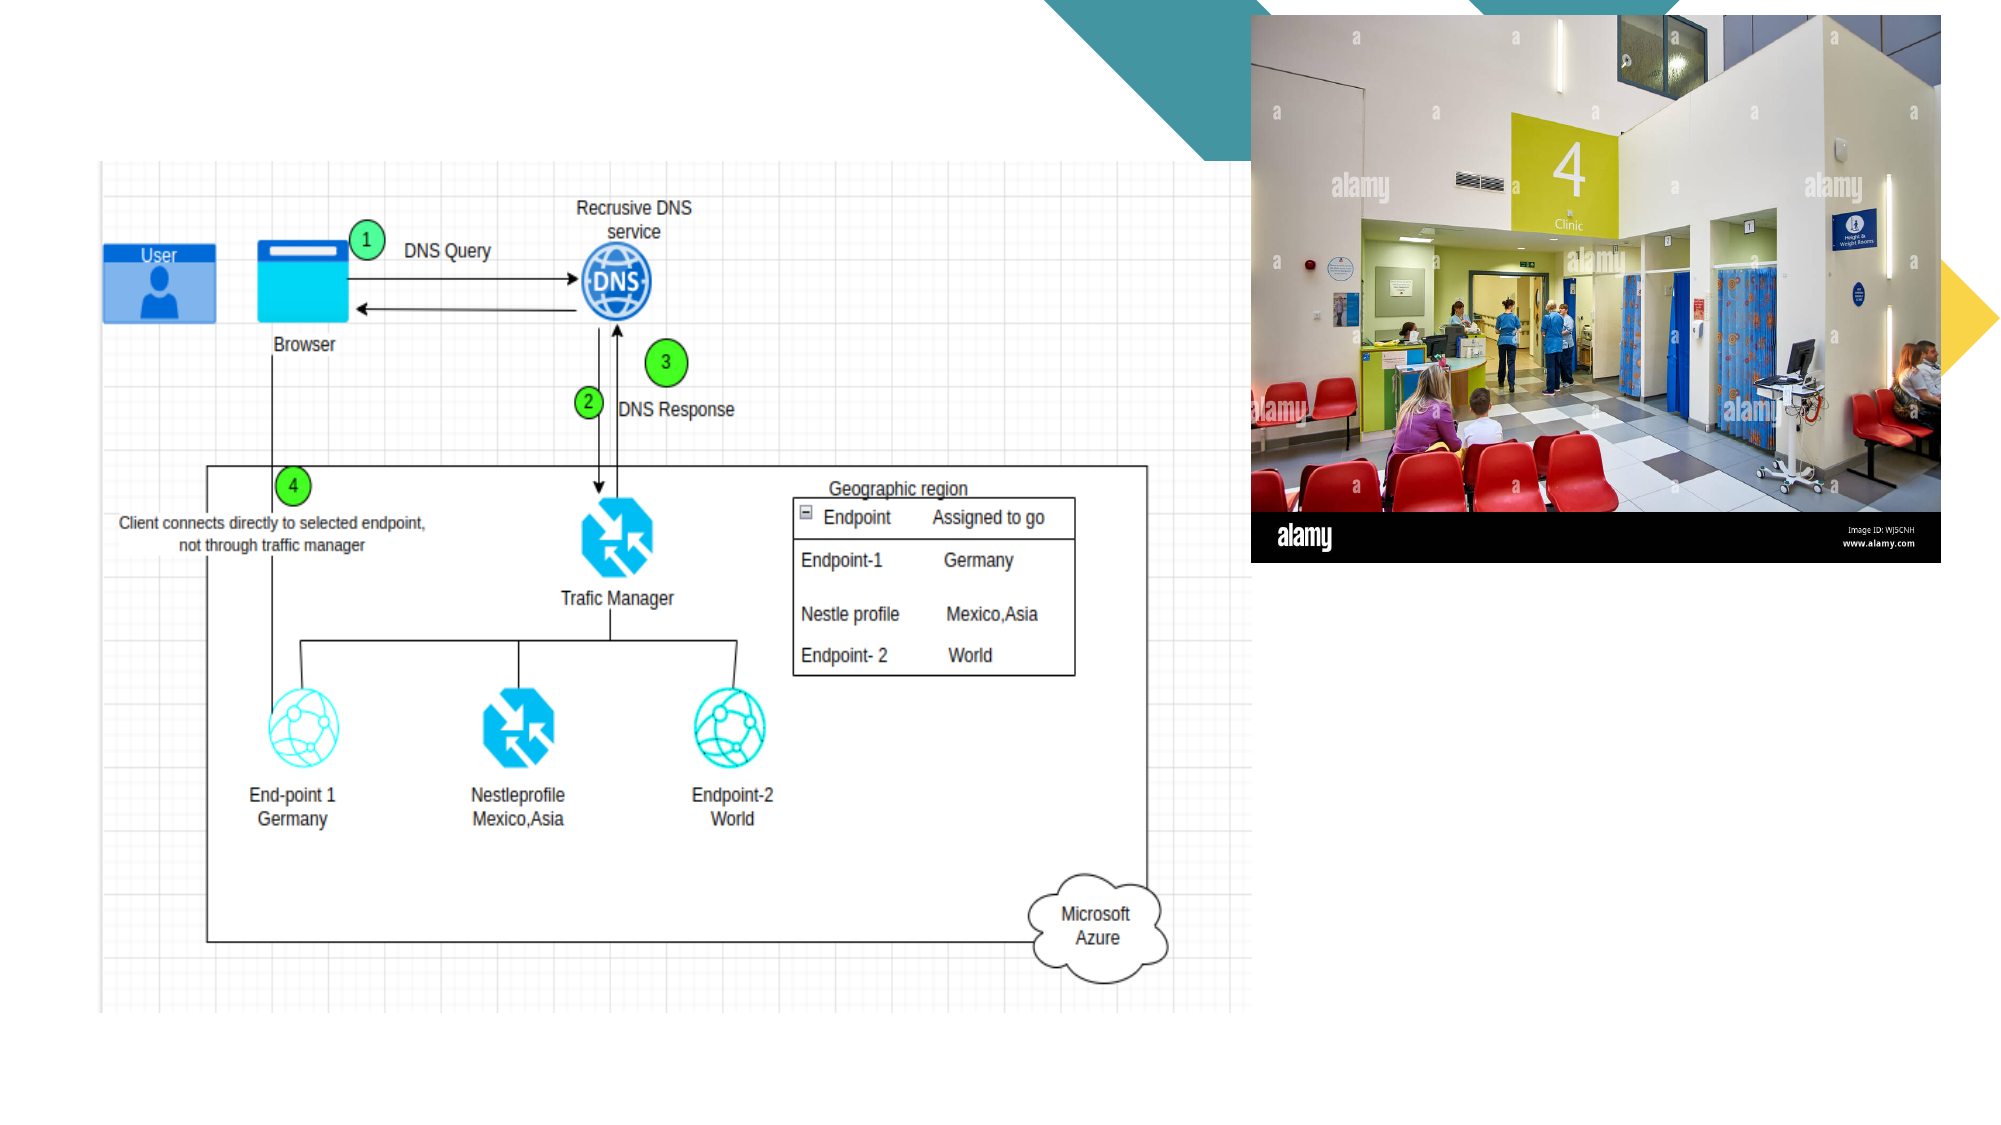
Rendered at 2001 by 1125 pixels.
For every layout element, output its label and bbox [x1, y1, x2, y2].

picture [1251, 15, 1941, 563]
list [97, 161, 1252, 1013]
